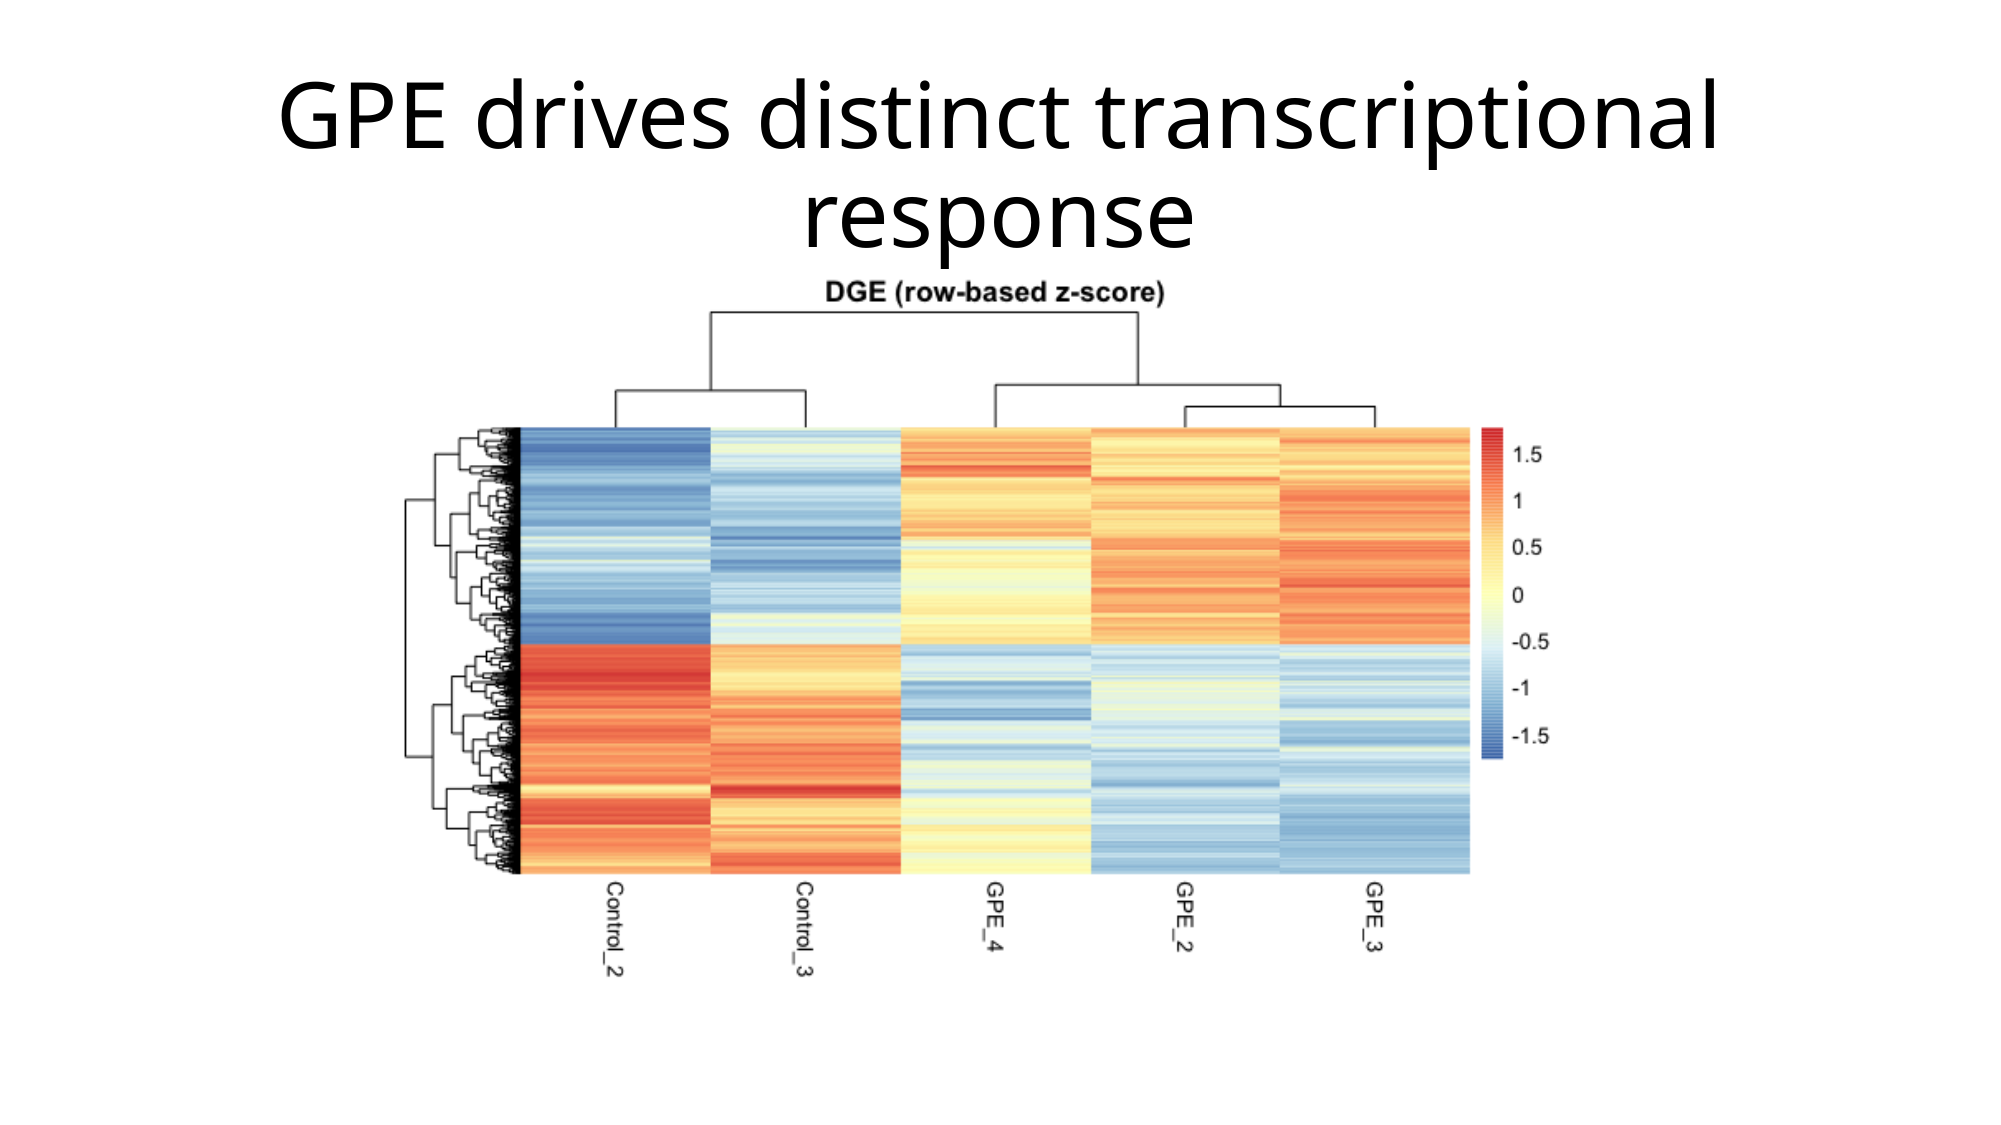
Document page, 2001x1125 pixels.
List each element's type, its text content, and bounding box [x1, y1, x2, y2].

title GPE drives distinct transcriptional response [137, 59, 1863, 278]
picture [400, 277, 1558, 992]
